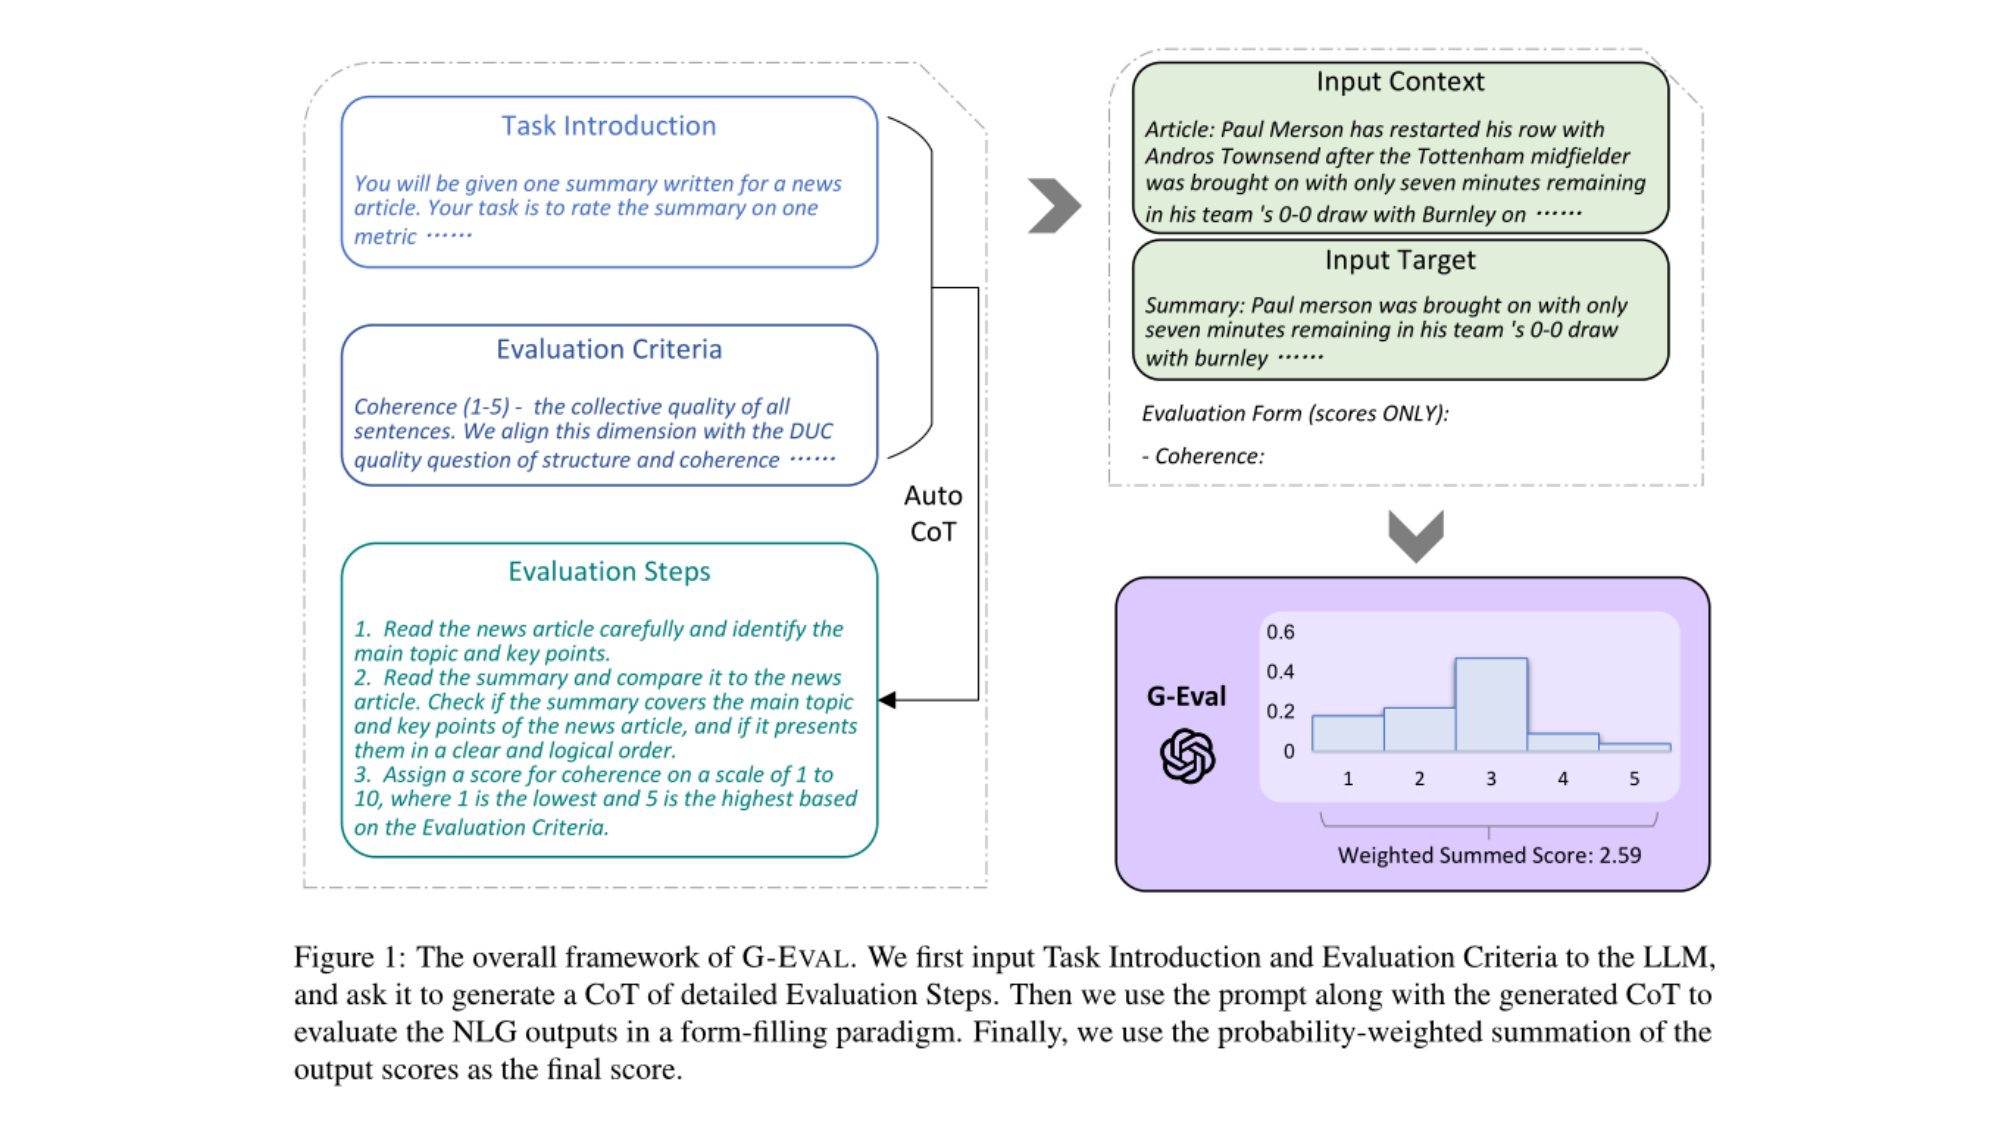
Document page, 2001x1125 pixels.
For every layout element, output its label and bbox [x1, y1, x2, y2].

picture [181, 0, 1819, 1125]
